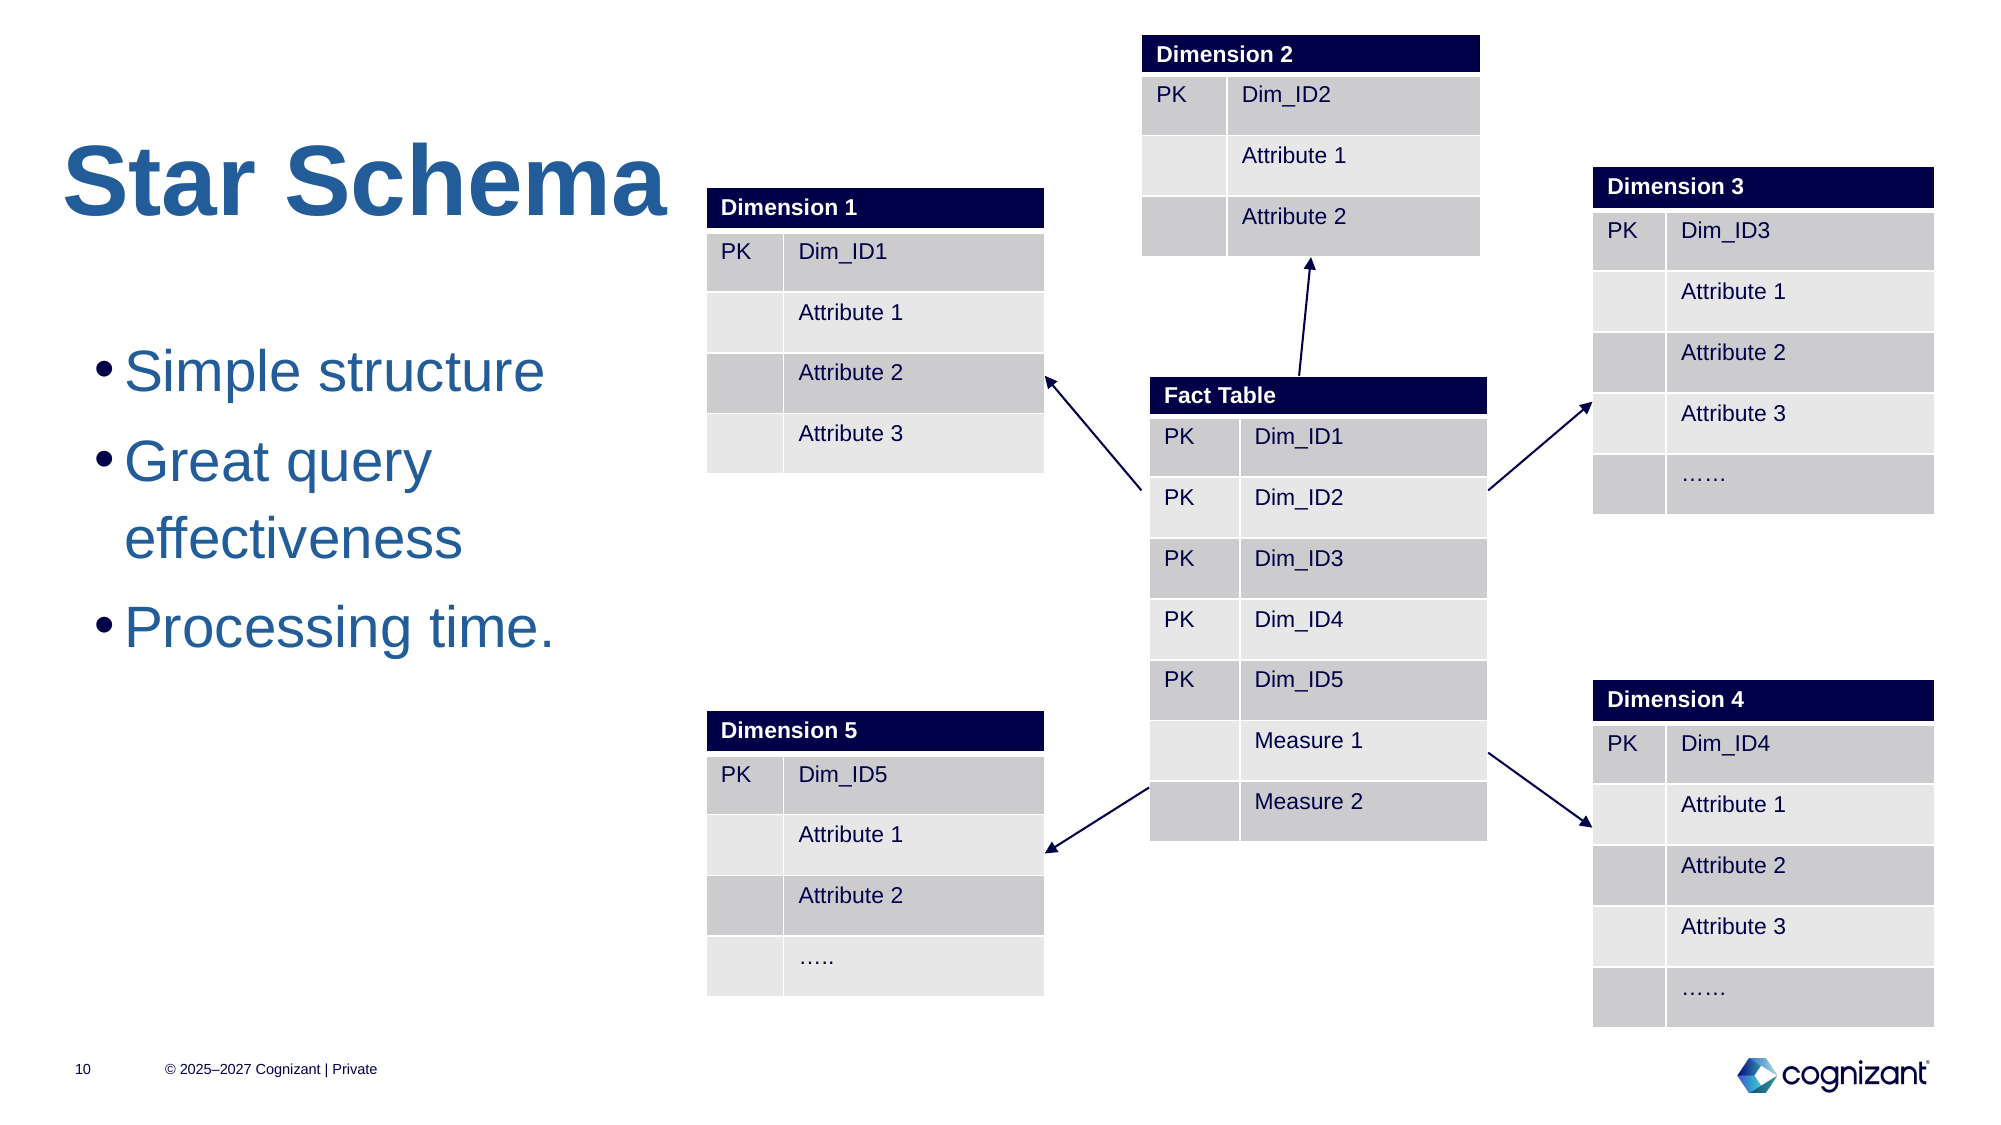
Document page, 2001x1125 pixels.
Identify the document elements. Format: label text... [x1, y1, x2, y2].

table_cell Attribute 1 [784, 815, 1044, 875]
table_cell [707, 414, 783, 473]
table_cell Dim_ID2 [1241, 478, 1487, 537]
table_cell Attribute 2 [784, 354, 1044, 413]
table_header Fact Table [1150, 377, 1487, 414]
table_cell …… [1667, 968, 1934, 1027]
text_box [1044, 375, 1142, 491]
table_cell Dim_ID5 [1241, 661, 1487, 720]
table_cell Dim_ID1 [784, 234, 1044, 291]
table_cell Dim_ID1 [1241, 419, 1487, 476]
table_cell [1593, 907, 1665, 966]
table_cell …… [1667, 455, 1934, 514]
table_cell Attribute 3 [784, 414, 1044, 473]
table_cell [1593, 455, 1665, 514]
table_header Dimension 2 [1142, 35, 1480, 72]
table_cell Attribute 2 [1667, 846, 1934, 905]
table_cell Dim_ID4 [1241, 600, 1487, 659]
table_cell [707, 937, 783, 996]
table_cell Attribute 2 [1667, 333, 1934, 392]
table_cell [1150, 782, 1239, 841]
table_cell [1593, 272, 1665, 331]
table_cell [707, 293, 783, 352]
table_cell [1593, 785, 1665, 844]
footer © 2025–2027 Cognizant | Private [165, 1050, 390, 1088]
table_cell Attribute 2 [784, 876, 1044, 935]
table_cell Dim_ID3 [1241, 539, 1487, 598]
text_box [1298, 258, 1312, 377]
table_cell Attribute 1 [1228, 136, 1480, 195]
table_cell [1142, 197, 1226, 256]
table_cell Attribute 3 [1667, 394, 1934, 453]
table_cell Measure 1 [1241, 721, 1487, 780]
table_cell Dim_ID2 [1228, 77, 1480, 135]
table_cell PK [1593, 213, 1665, 270]
table_cell PK [1593, 726, 1665, 783]
table_cell Attribute 3 [1667, 907, 1934, 966]
table_cell Dim_ID3 [1667, 213, 1934, 270]
table_cell Attribute 1 [784, 293, 1044, 352]
table_cell [1593, 333, 1665, 392]
table_cell [1593, 846, 1665, 905]
table_cell [707, 876, 783, 935]
table_cell PK [1142, 77, 1226, 135]
table_cell Attribute 1 [1667, 785, 1934, 844]
table_header Dimension 4 [1593, 680, 1934, 721]
slide_number 10 [75, 1050, 135, 1088]
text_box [1487, 752, 1593, 829]
text_box Star Schema [62, 50, 1086, 237]
table_cell Dim_ID4 [1667, 726, 1934, 783]
table_cell PK [707, 234, 783, 291]
table_cell PK [1150, 478, 1239, 537]
table_cell PK [1150, 539, 1239, 598]
table_cell Attribute 1 [1667, 272, 1934, 331]
table_cell Dim_ID5 [784, 757, 1044, 814]
table_cell [1593, 394, 1665, 453]
text_box Simple structure Great query effectiveness Processing time. [79, 319, 648, 1034]
table_header Dimension 1 [707, 188, 1044, 228]
picture [1737, 1058, 1930, 1093]
table_cell [1593, 968, 1665, 1027]
table_cell Measure 2 [1241, 782, 1487, 841]
table_cell PK [1150, 419, 1239, 476]
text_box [1487, 401, 1593, 491]
table_cell PK [1150, 661, 1239, 720]
table_cell [1150, 721, 1239, 780]
table_cell [707, 815, 783, 875]
table_cell ….. [784, 937, 1044, 996]
table_header Dimension 3 [1593, 167, 1934, 208]
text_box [1044, 786, 1150, 854]
table_cell PK [707, 757, 783, 814]
table_cell PK [1150, 600, 1239, 659]
table_header Dimension 5 [707, 711, 1044, 751]
table_cell [707, 354, 783, 413]
table_cell [1142, 136, 1226, 195]
table_cell Attribute 2 [1228, 197, 1480, 256]
